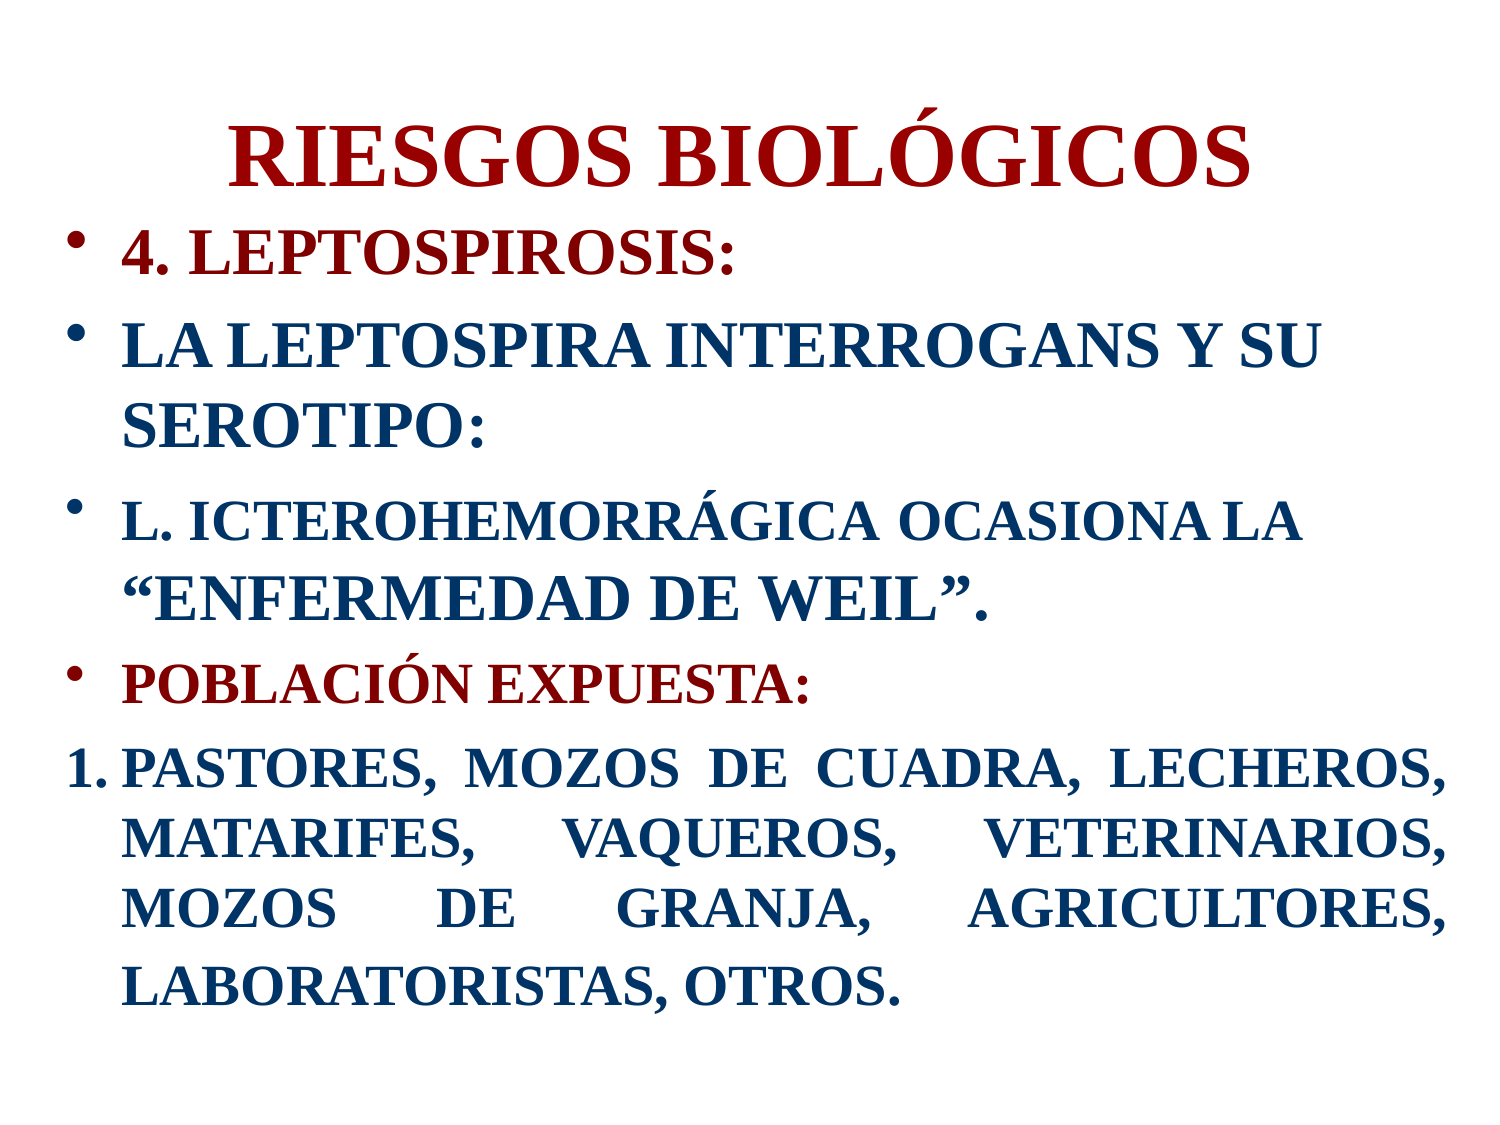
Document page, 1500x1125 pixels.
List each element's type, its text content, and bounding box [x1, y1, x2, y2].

list 4. LEPTOSPIROSIS: LA LEPTOSPIRA INTERROGANS Y SU SEROTIPO: L. ICTEROHEMORRÁGICA OCASIONA LA “ENFERMEDAD DE WEIL”. POBLACIÓN EXPUESTA: PASTORES, MOZOS DE CUADRA, LECHEROS, MATARIFES, VAQUEROS, VETERINARIOS, MOZOS DE GRANJA, AGRICULTORES, LABORATORISTAS, OTROS. [50, 200, 1463, 1075]
title RIESGOS BIOLÓGICOS [193, 99, 1288, 200]
